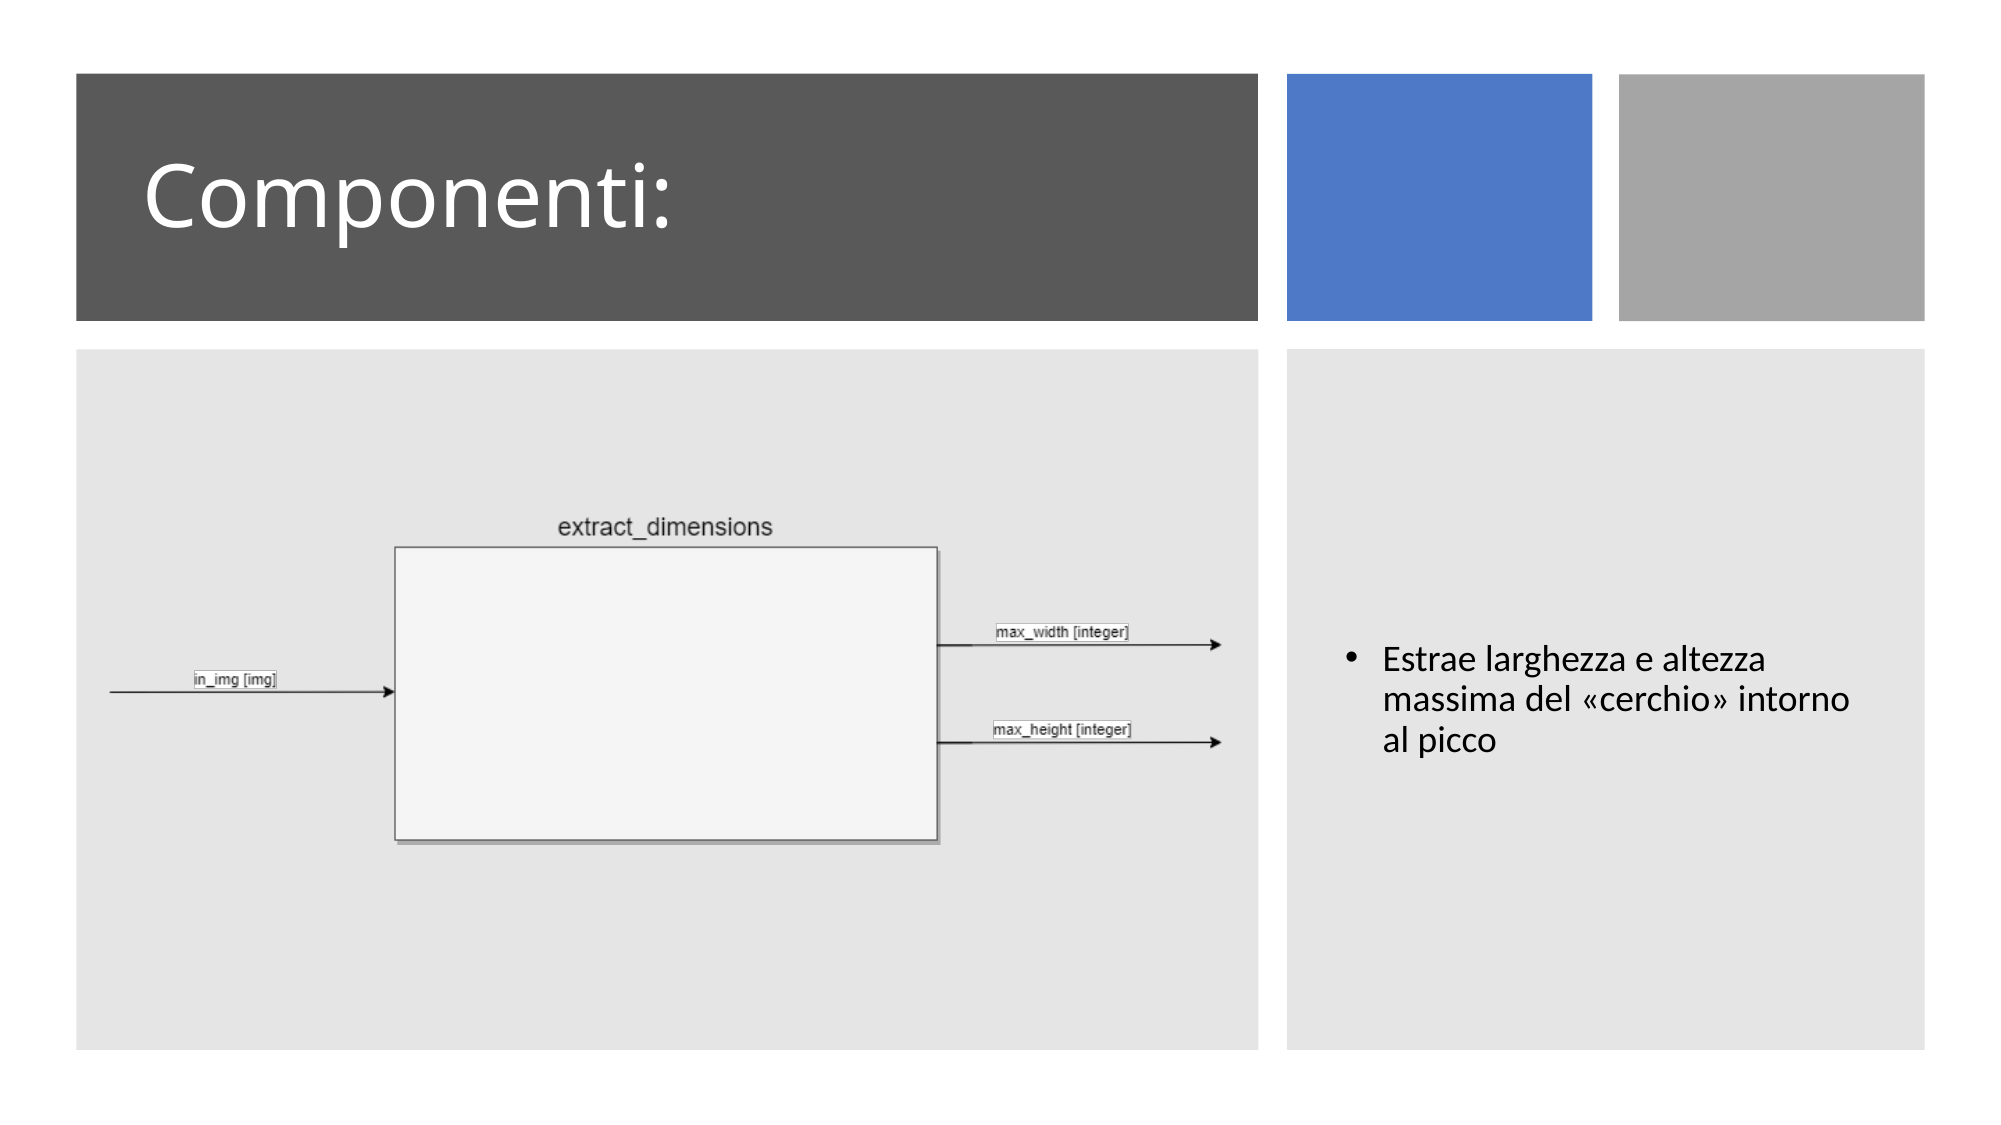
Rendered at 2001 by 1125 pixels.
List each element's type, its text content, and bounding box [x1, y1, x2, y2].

text_box [75, 348, 1259, 1051]
title Componenti: [127, 113, 1212, 285]
list Estrae larghezza e altezza massima del «cerchio» intorno al picco [1330, 392, 1882, 1007]
text_box [75, 72, 1259, 322]
text_box [1618, 73, 1926, 322]
text_box [1286, 73, 1593, 322]
text_box [1286, 348, 1926, 1051]
picture [100, 512, 1234, 845]
